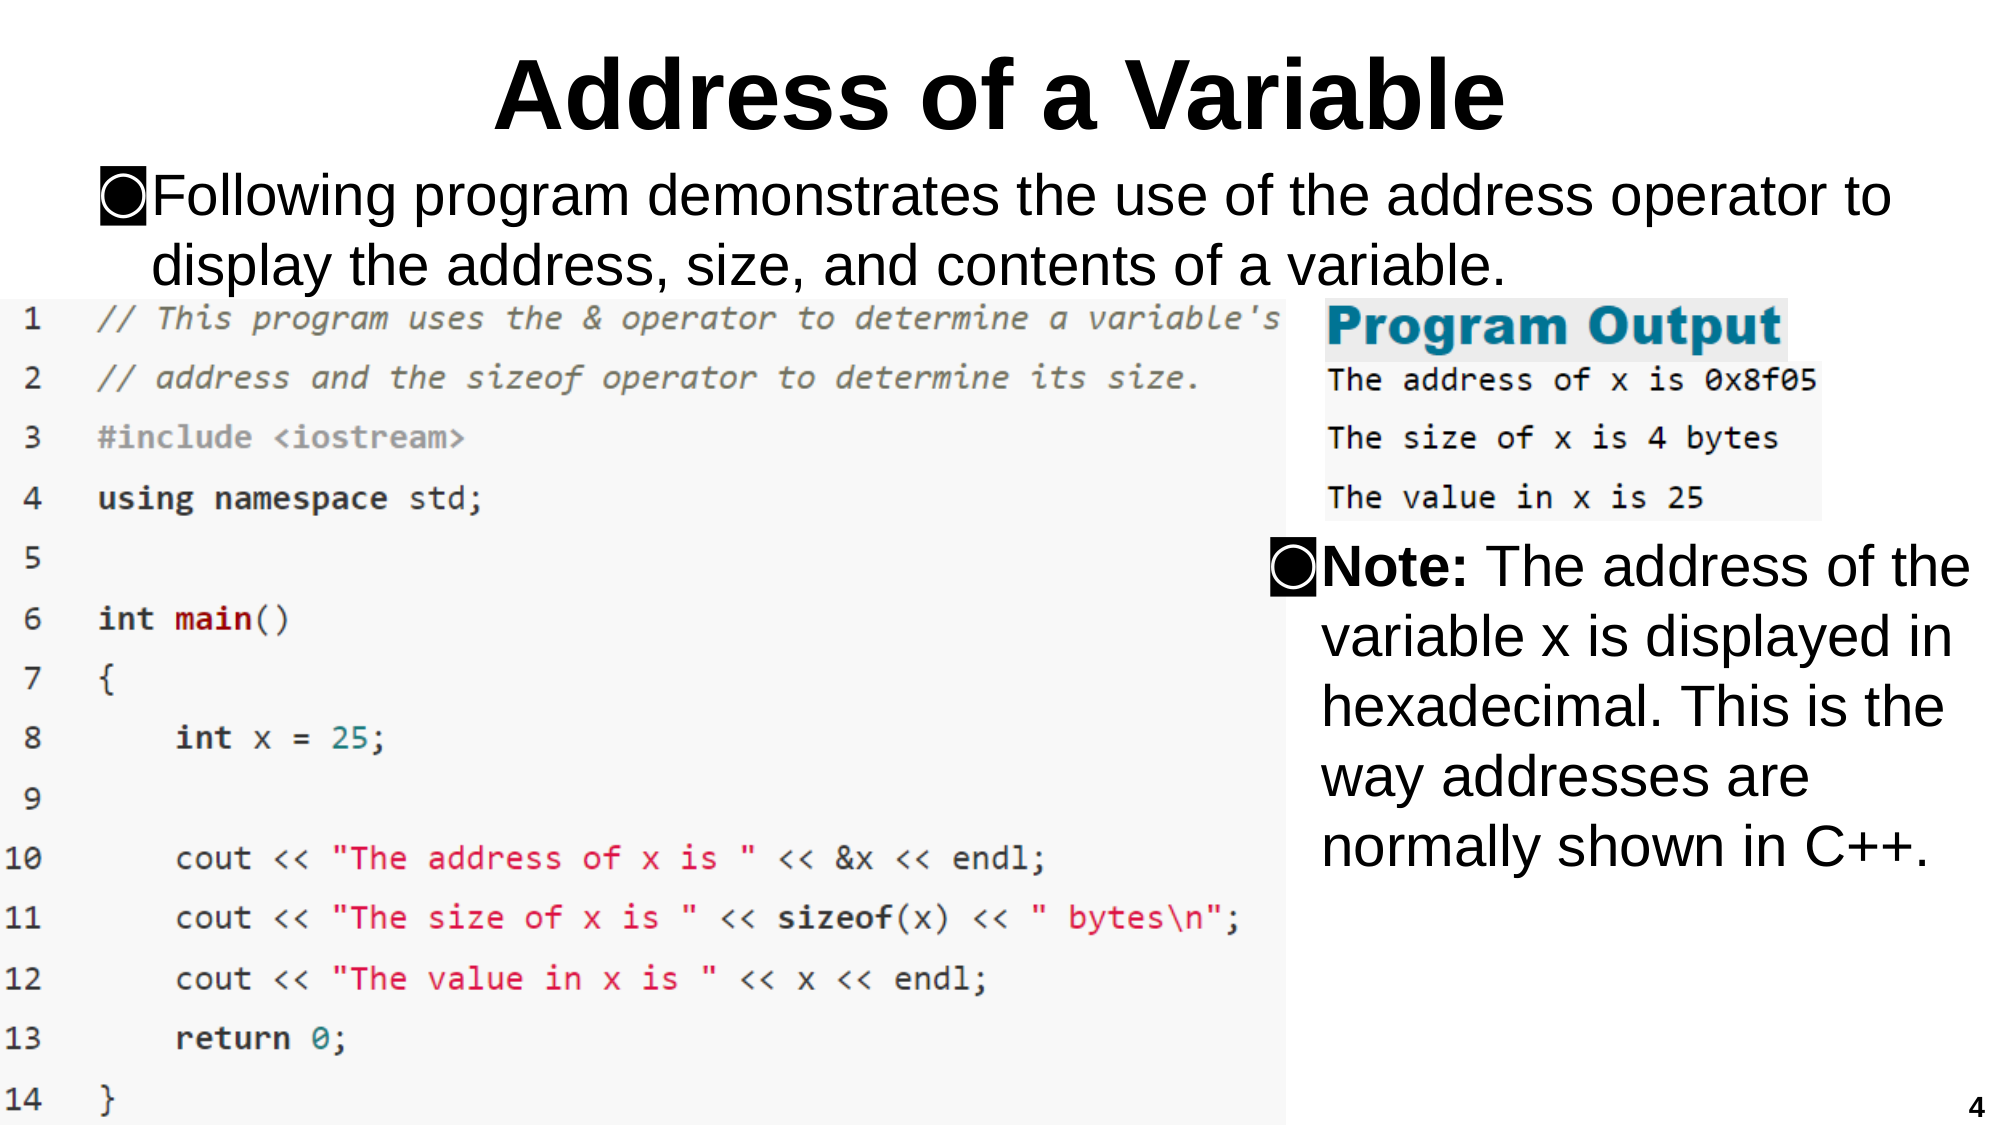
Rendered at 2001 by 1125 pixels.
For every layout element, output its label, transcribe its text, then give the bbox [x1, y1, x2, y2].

picture [1324, 298, 1823, 521]
text_box Note: The address of the variable x is displayed in hexadecimal. This is the way addresses are normally shown in C++. [1290, 520, 2000, 1100]
title Address of a Variable [0, 0, 2000, 180]
picture [0, 299, 1286, 1125]
list Following program demonstrates the use of the address operator to display the address, size, and contents of a variable. [80, 149, 2000, 520]
slide_number 4 [1909, 1100, 2000, 1125]
